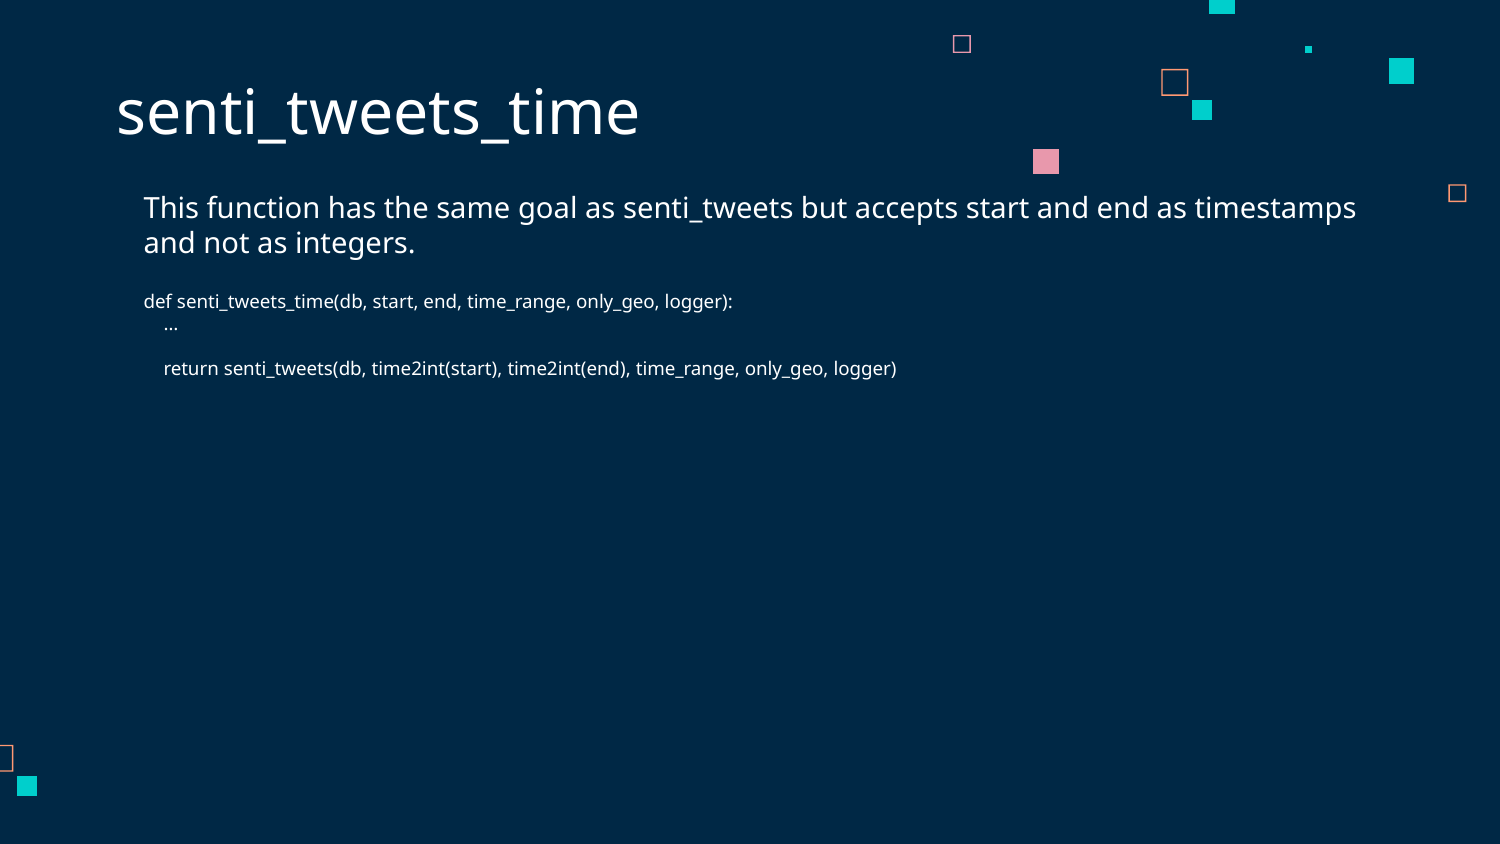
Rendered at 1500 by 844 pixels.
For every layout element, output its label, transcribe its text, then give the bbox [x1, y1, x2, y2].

list This function has the same goal as senti_tweets but accepts start and end as timestamps and not as integers. def senti_tweets_time(db, start, end, time_range, only_geo, logger): … return senti_tweets(db, time2int(start), time2int(end), time_range, only_geo, logger) [101, 174, 1392, 796]
title senti_tweets_time [101, 67, 983, 163]
